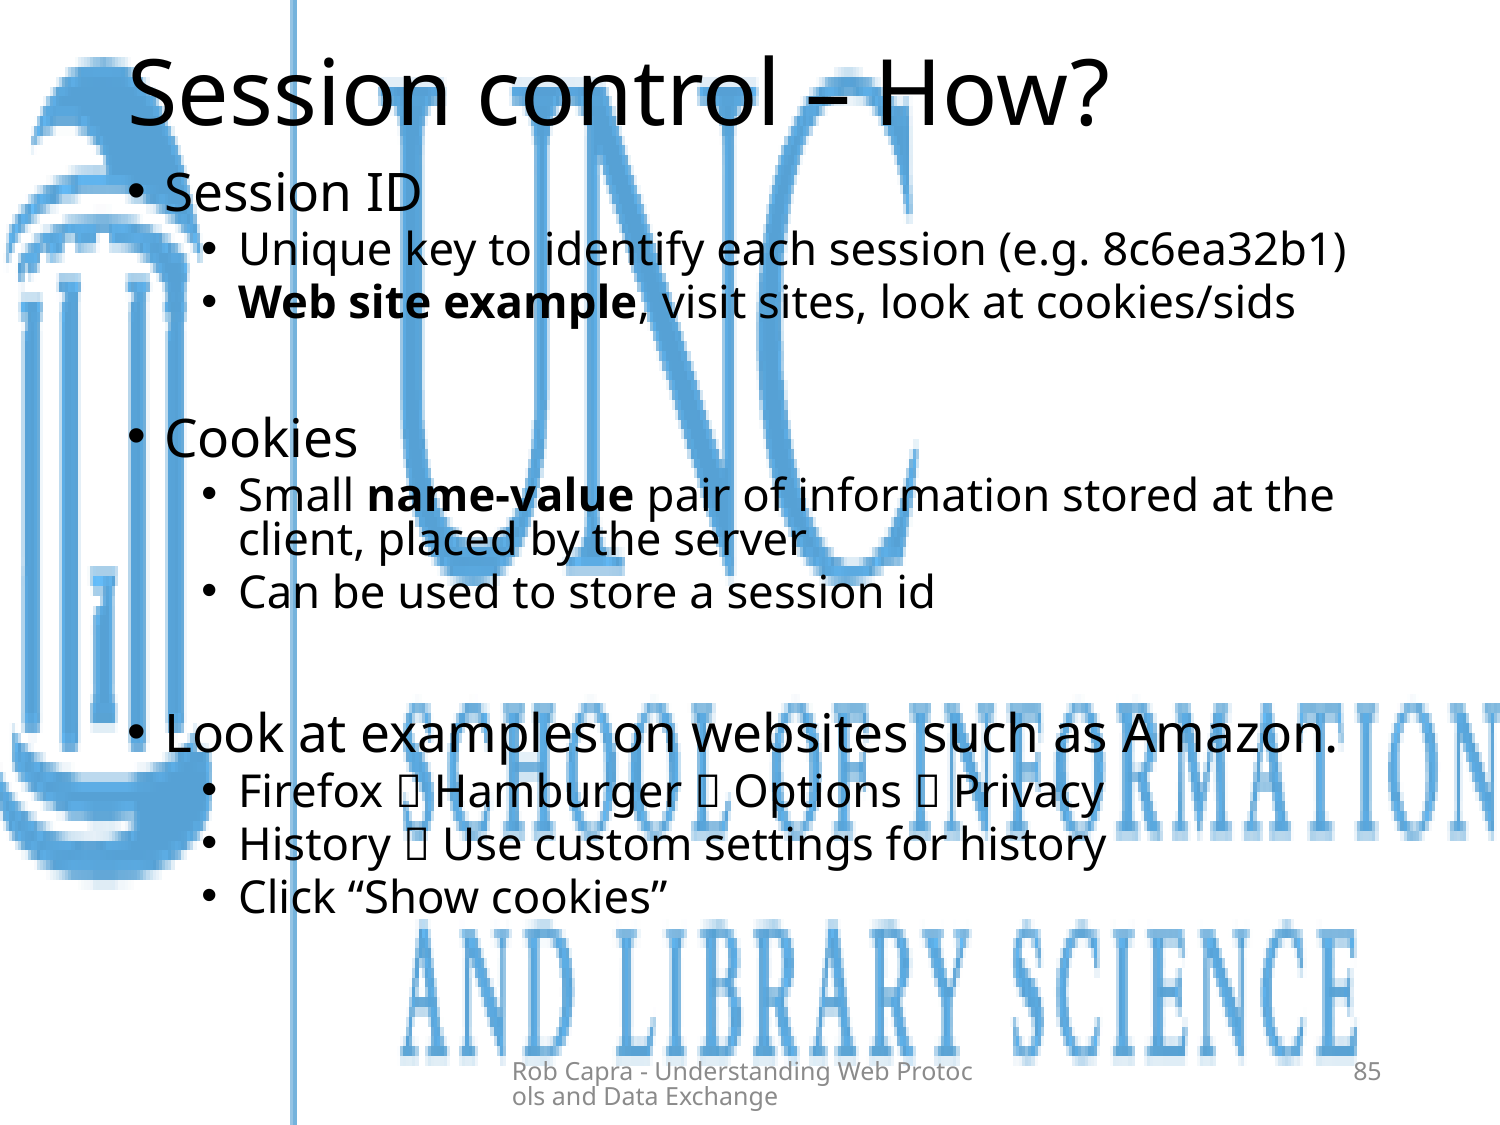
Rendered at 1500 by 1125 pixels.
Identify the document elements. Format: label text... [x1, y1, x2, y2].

title Session control – How? [112, 2, 1388, 163]
footer Rob Capra - Understanding Web Protocols and Data Exchange [496, 1042, 1004, 1103]
picture [0, 0, 1500, 1125]
list Session ID Unique key to identify each session (e.g. 8c6ea32b1) Web site example, visit sites, look at cookies/sids Cookies Small name-value pair of information stored at the client, placed by the server Can be used to store a session id Look at examples on websites such as Amazon. Firefox  Hamburger  Options  Privacy History  Use custom settings for history Click “Show cookies” [112, 163, 1388, 1002]
slide_number 85 [1059, 1042, 1397, 1103]
